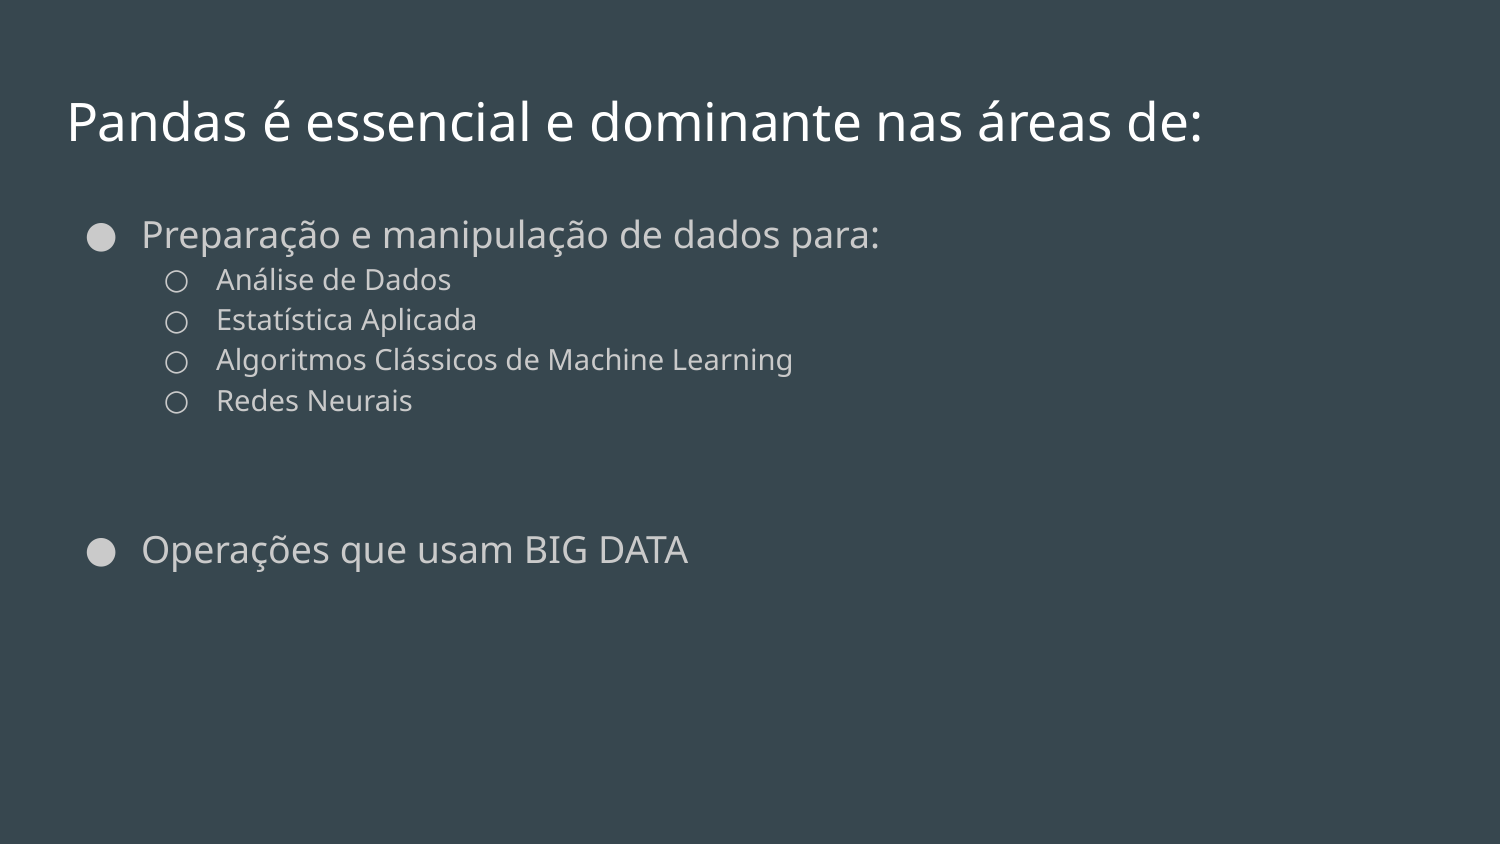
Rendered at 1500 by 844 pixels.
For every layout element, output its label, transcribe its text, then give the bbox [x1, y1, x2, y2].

title Pandas é essencial e dominante nas áreas de: [51, 72, 1449, 167]
list Preparação e manipulação de dados para: Análise de Dados Estatística Aplicada Algoritmos Clássicos de Machine Learning Redes Neurais Operações que usam BIG DATA [51, 189, 1449, 750]
